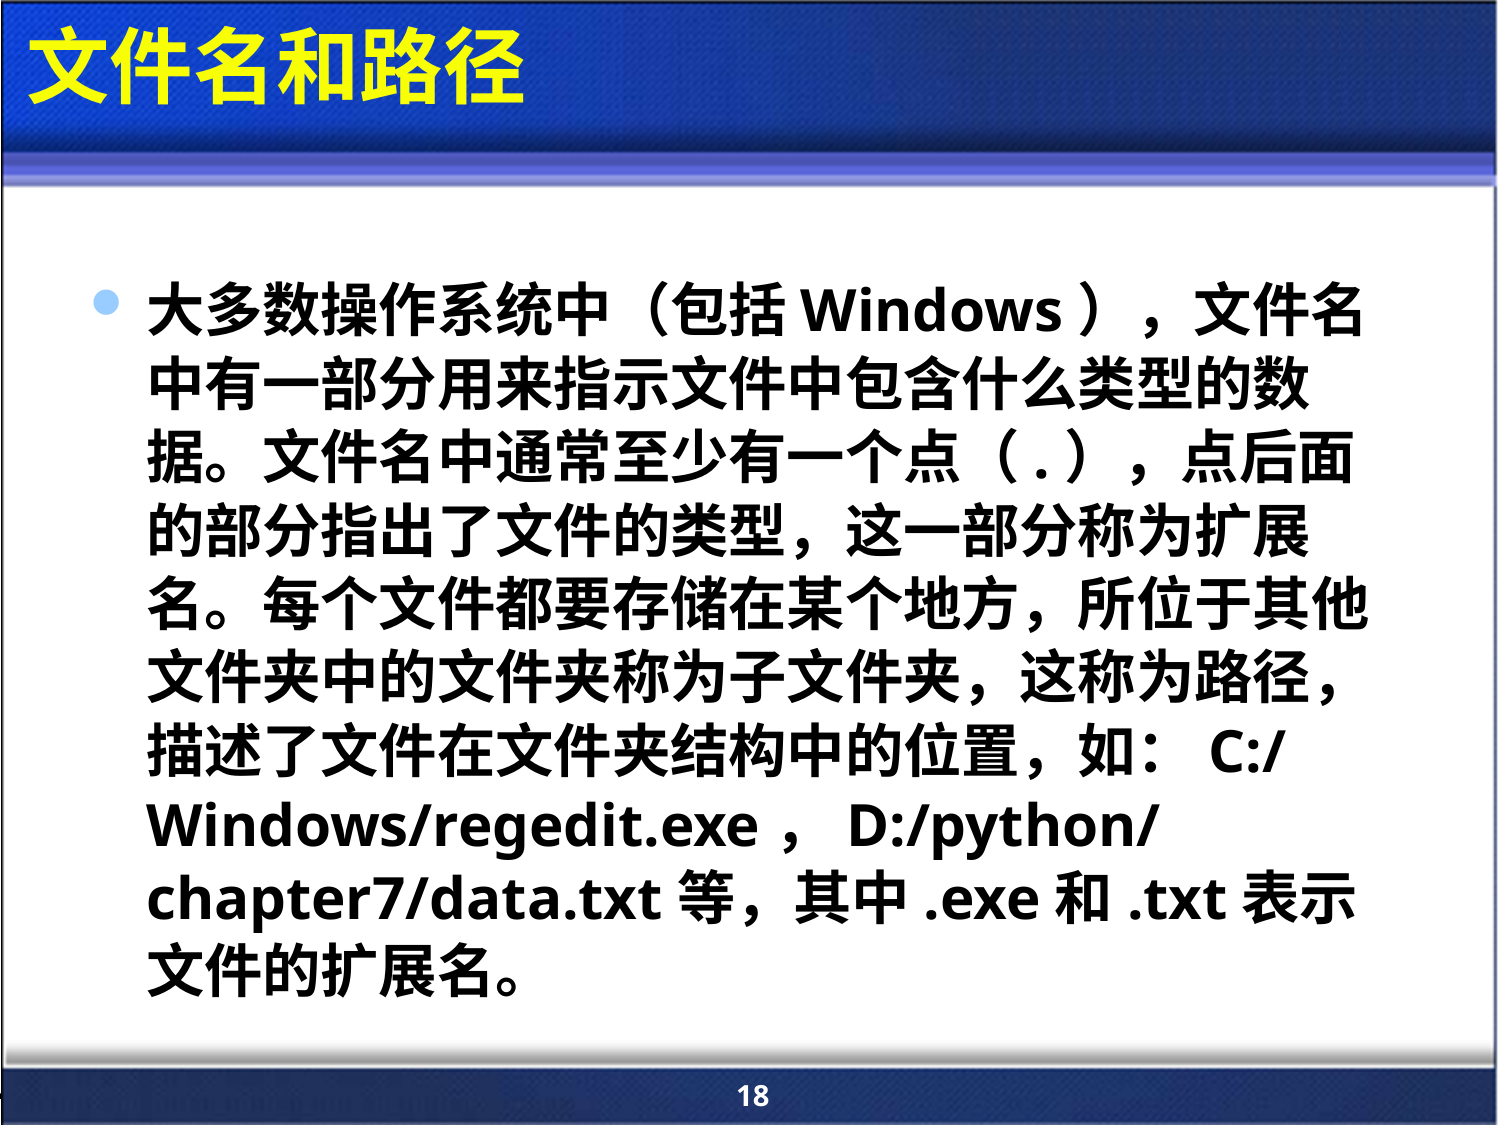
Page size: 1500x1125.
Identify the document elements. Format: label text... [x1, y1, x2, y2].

list 大多数操作系统中（包括Windows），文件名中有一部分用来指示文件中包含什么类型的数据。文件名中通常至少有一个点（.），点后面的部分指出了文件的类型，这一部分称为扩展名。每个文件都要存储在某个地方，所位于其他文件夹中的文件夹称为子文件夹，这称为路径，描述了文件在文件夹结构中的位置，如：C:/Windows/regedit.exe，D:/python/chapter7/data.txt等，其中.exe和.txt表示文件的扩展名。 [75, 262, 1425, 1005]
slide_number 18 [672, 1074, 834, 1125]
picture [1, 0, 1499, 1125]
title 文件名和路径 [12, 18, 1363, 153]
